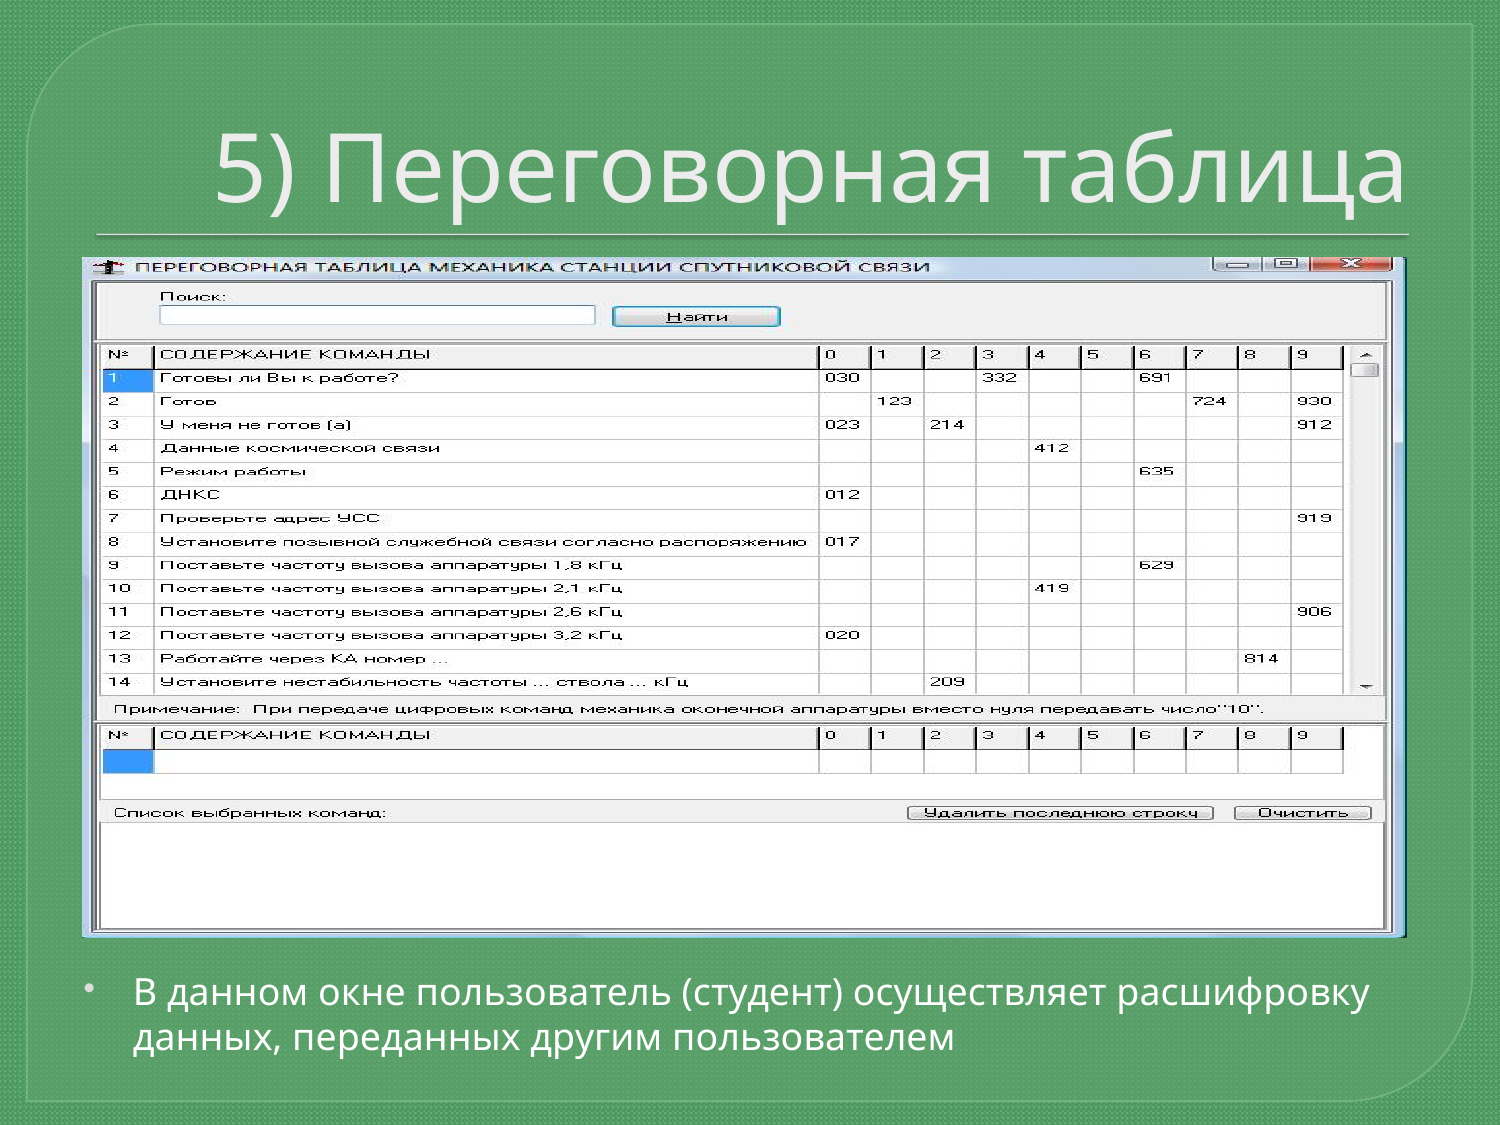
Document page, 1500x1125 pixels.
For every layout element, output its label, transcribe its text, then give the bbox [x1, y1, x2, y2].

picture [81, 257, 1407, 938]
title 5) Переговорная таблица [75, 41, 1425, 230]
list В данном окне пользователь (студент) осуществляет расшифровку данных, переданных другим пользователем [70, 960, 1421, 1066]
